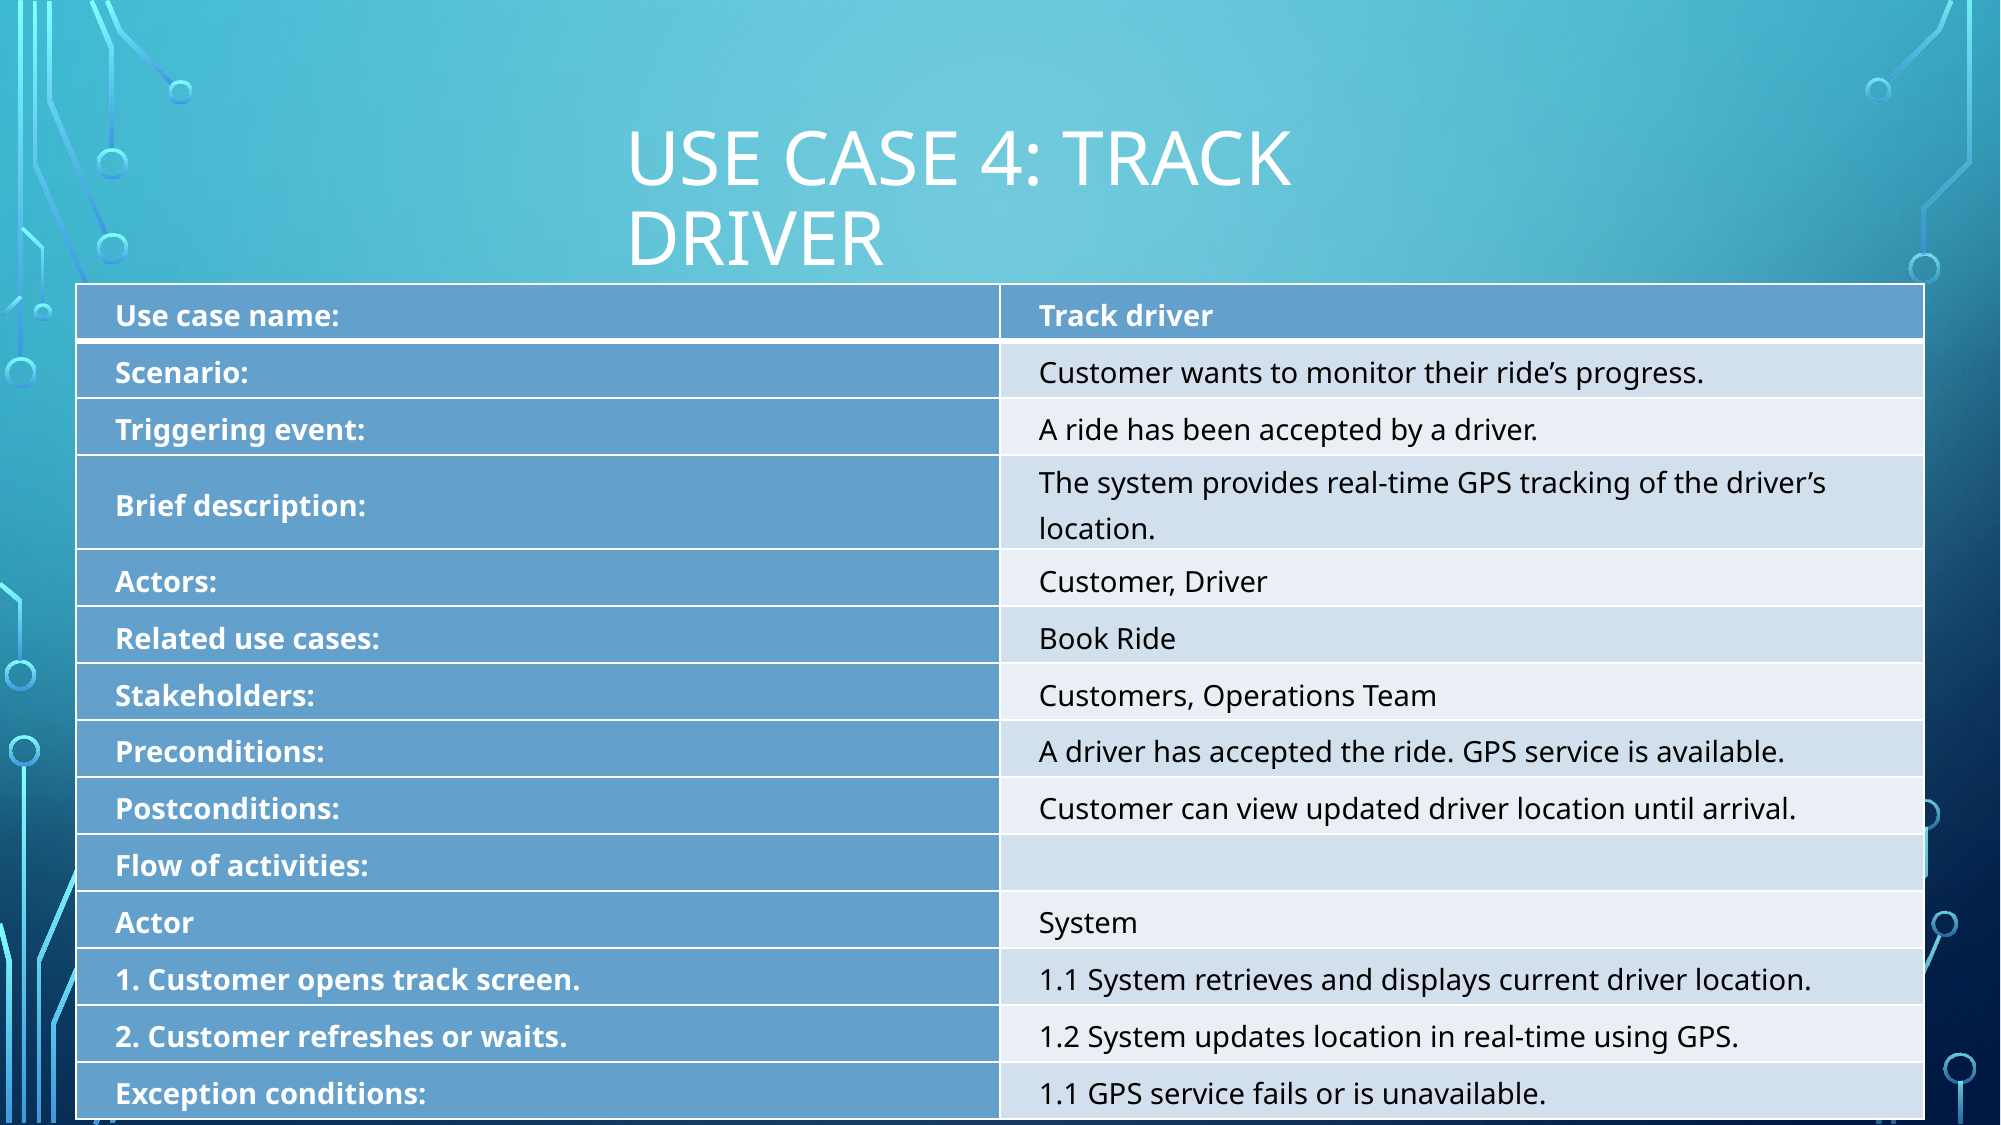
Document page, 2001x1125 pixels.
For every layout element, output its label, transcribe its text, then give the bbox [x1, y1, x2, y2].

table_cell The system provides real-time GPS tracking of the driver’s location. [1001, 456, 1923, 548]
table_cell [1001, 835, 1923, 890]
table_cell 1.1 System retrieves and displays current driver location. [1001, 949, 1923, 1004]
table_cell Triggering event: [77, 399, 999, 454]
table_cell Postconditions: [77, 778, 999, 833]
table_cell A driver has accepted the ride. GPS service is available. [1001, 721, 1923, 776]
table_cell Flow of activities: [77, 835, 999, 890]
table_cell 1.2 System updates location in real-time using GPS. [1001, 1006, 1923, 1061]
table_cell 1. Customer opens track screen. [77, 949, 999, 1004]
table_cell Customer, Driver [1001, 550, 1923, 605]
table_cell System [1001, 892, 1923, 947]
table_cell 2. Customer refreshes or waits. [77, 1006, 999, 1061]
table_cell Actors: [77, 550, 999, 605]
table_cell 1.1 GPS service fails or is unavailable. [1001, 1063, 1923, 1118]
table_cell Customer wants to monitor their ride’s progress. [1001, 344, 1923, 397]
table_cell Scenario: [77, 344, 999, 397]
table_cell Stakeholders: [77, 664, 999, 719]
table_cell Preconditions: [77, 721, 999, 776]
table_cell A ride has been accepted by a driver. [1001, 399, 1923, 454]
title Use case 4: Track driver [610, 79, 1389, 283]
table_cell Customers, Operations Team [1001, 664, 1923, 719]
table_cell Customer can view updated driver location until arrival. [1001, 778, 1923, 833]
table_header Use case name: [77, 285, 999, 338]
table_header Track driver [1001, 285, 1923, 338]
table_cell Brief description: [77, 456, 999, 548]
table_cell Actor [77, 892, 999, 947]
table_cell Exception conditions: [77, 1063, 999, 1118]
table_cell Related use cases: [77, 607, 999, 662]
table_cell Book Ride [1001, 607, 1923, 662]
